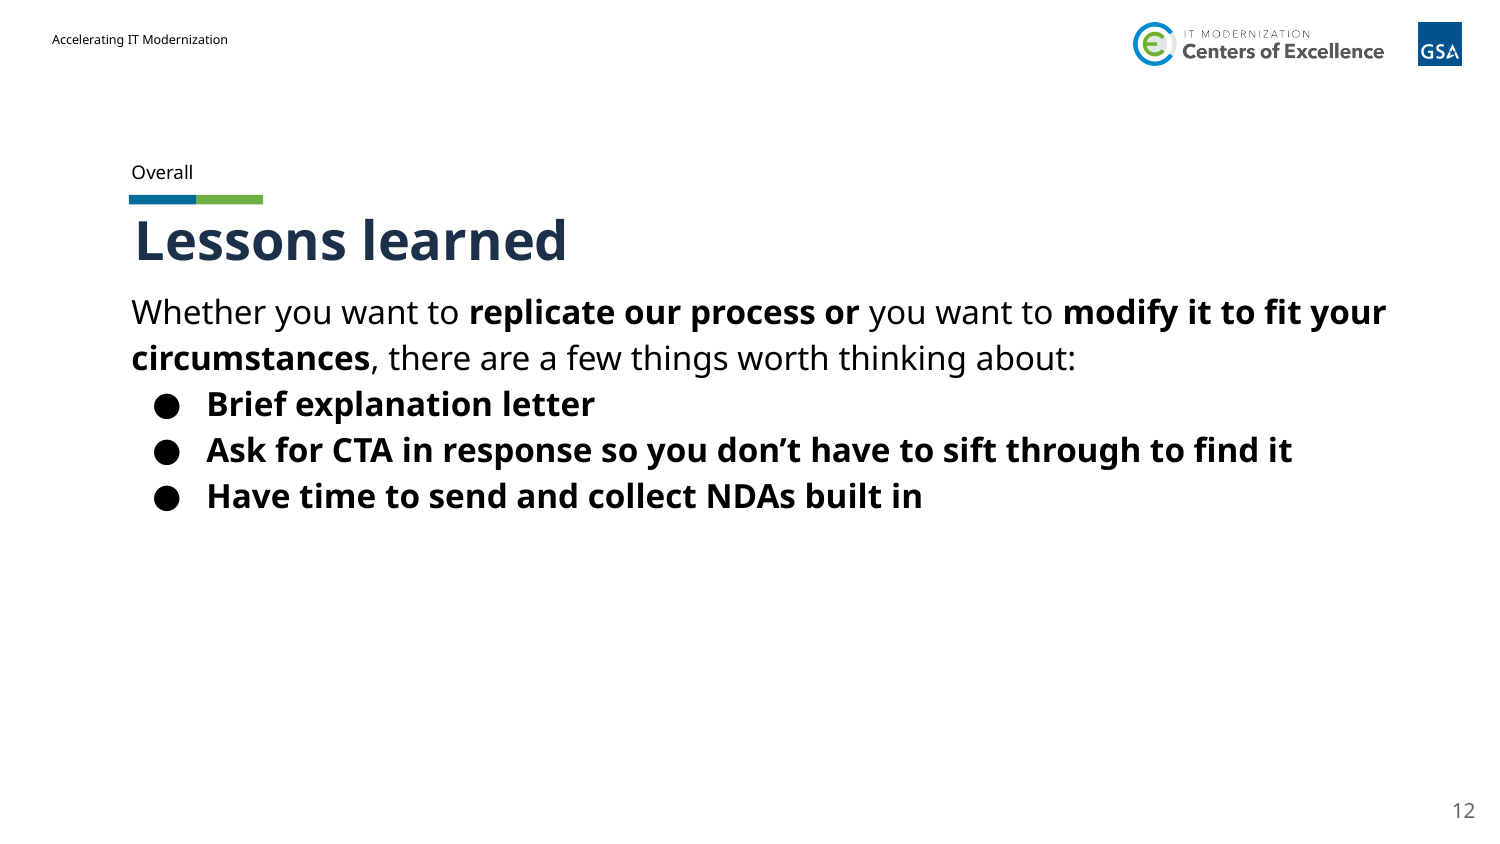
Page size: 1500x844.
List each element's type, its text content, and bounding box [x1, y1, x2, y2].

text_box Accelerating IT Modernization [37, 12, 265, 66]
picture [1132, 47, 1147, 66]
picture [1132, 21, 1152, 41]
text_box [0, 0, 1500, 80]
text_box Whether you want to replicate our process or you want to modify it to fit your circumstances, there are a few things worth thinking about: Brief explanation letter Ask for CTA in response so you don’t have to sift through to find it Have time to send and collect NDAs built in [116, 270, 1452, 393]
picture [1417, 21, 1462, 66]
picture [1138, 21, 1384, 66]
text_box Lessons learned [119, 191, 853, 294]
slide_number ‹#› [1400, 779, 1491, 844]
text_box Overall [116, 160, 345, 184]
